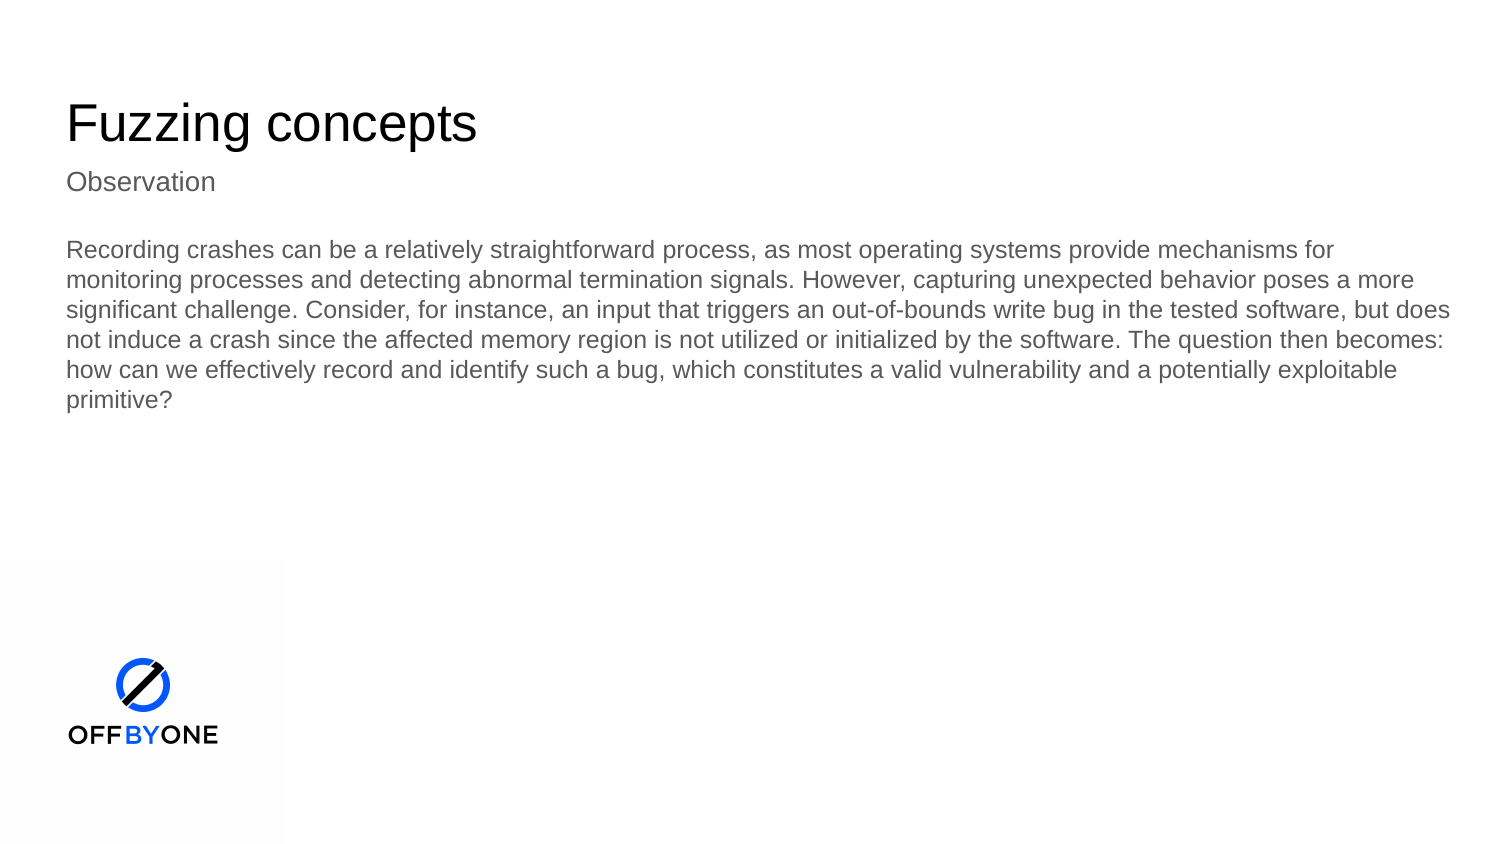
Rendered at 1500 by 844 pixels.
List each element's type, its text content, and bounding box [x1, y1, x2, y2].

picture [0, 557, 286, 844]
list Observation [51, 143, 1449, 212]
title Fuzzing concepts [51, 72, 1449, 143]
text_box Recording crashes can be a relatively straightforward process, as most operating systems provide mechanisms for monitoring processes and detecting abnormal termination signals. However, capturing unexpected behavior poses a more significant challenge. Consider, for instance, an input that triggers an out-of-bounds write bug in the tested software, but does not induce a crash since the affected memory region is not utilized or initialized by the software. The question then becomes: how can we effectively record and identify such a bug, which constitutes a valid vulnerability and a potentially exploitable primitive? [51, 218, 1474, 625]
